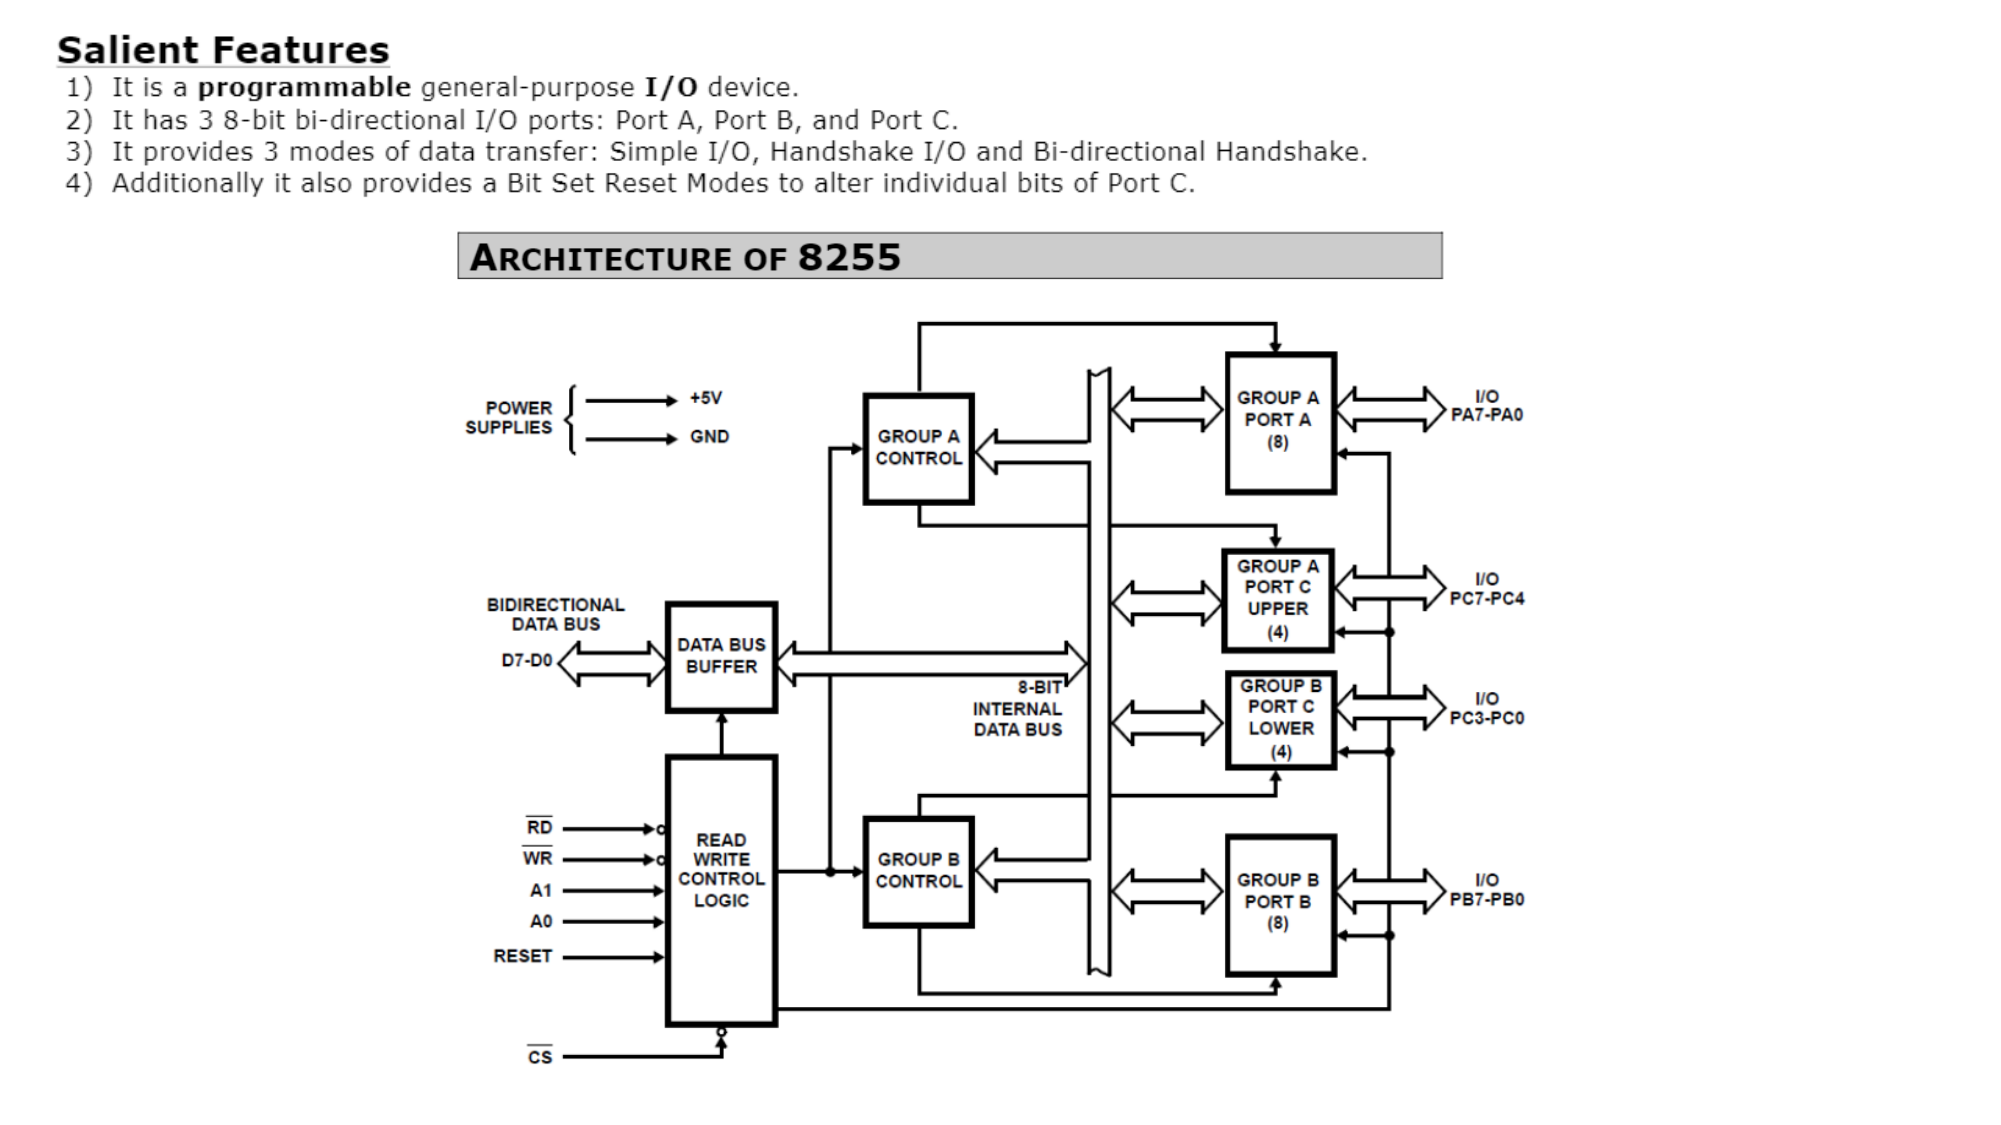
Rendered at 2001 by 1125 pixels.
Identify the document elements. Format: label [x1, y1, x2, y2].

picture [0, 0, 1593, 1082]
